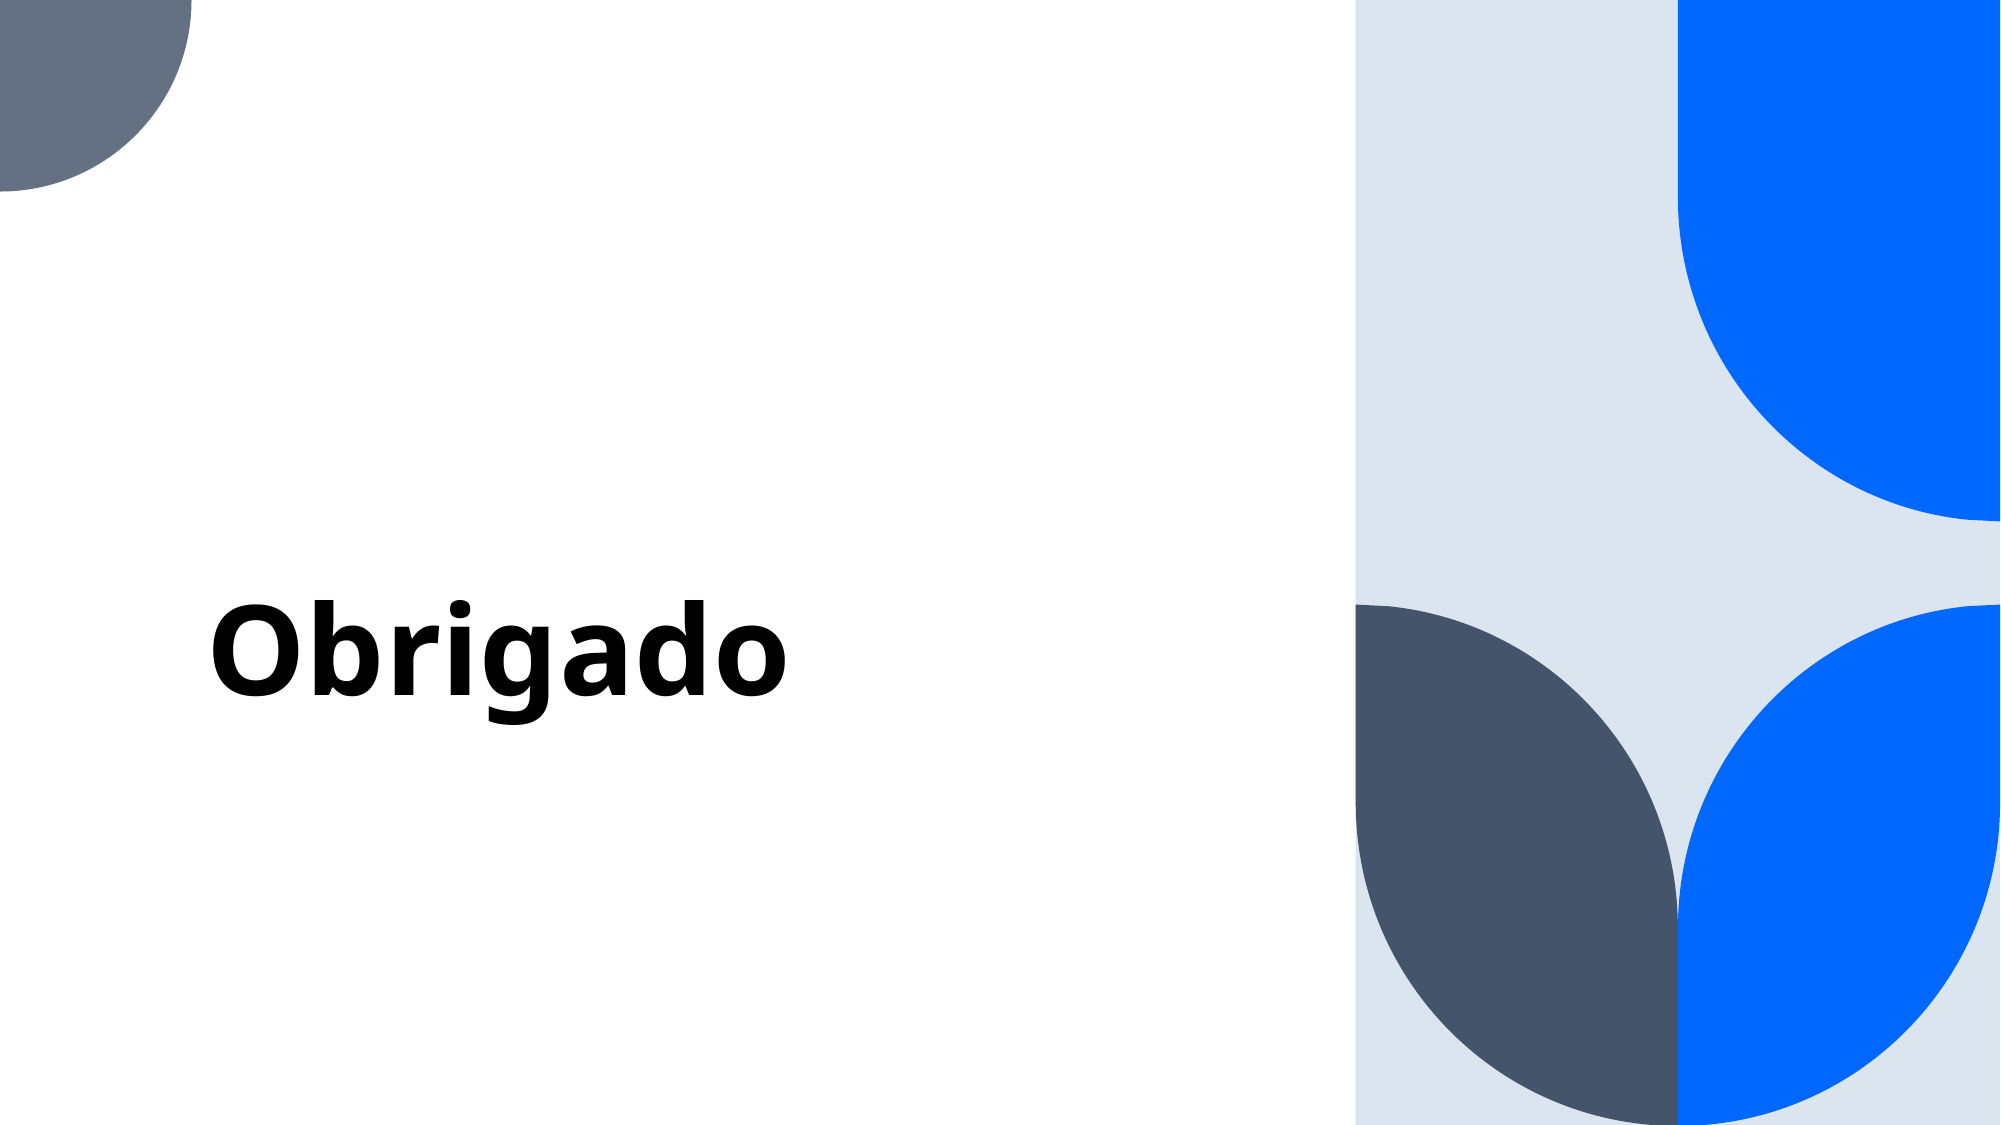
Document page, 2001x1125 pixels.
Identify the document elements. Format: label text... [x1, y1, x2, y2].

title Obrigado [191, 41, 1212, 728]
